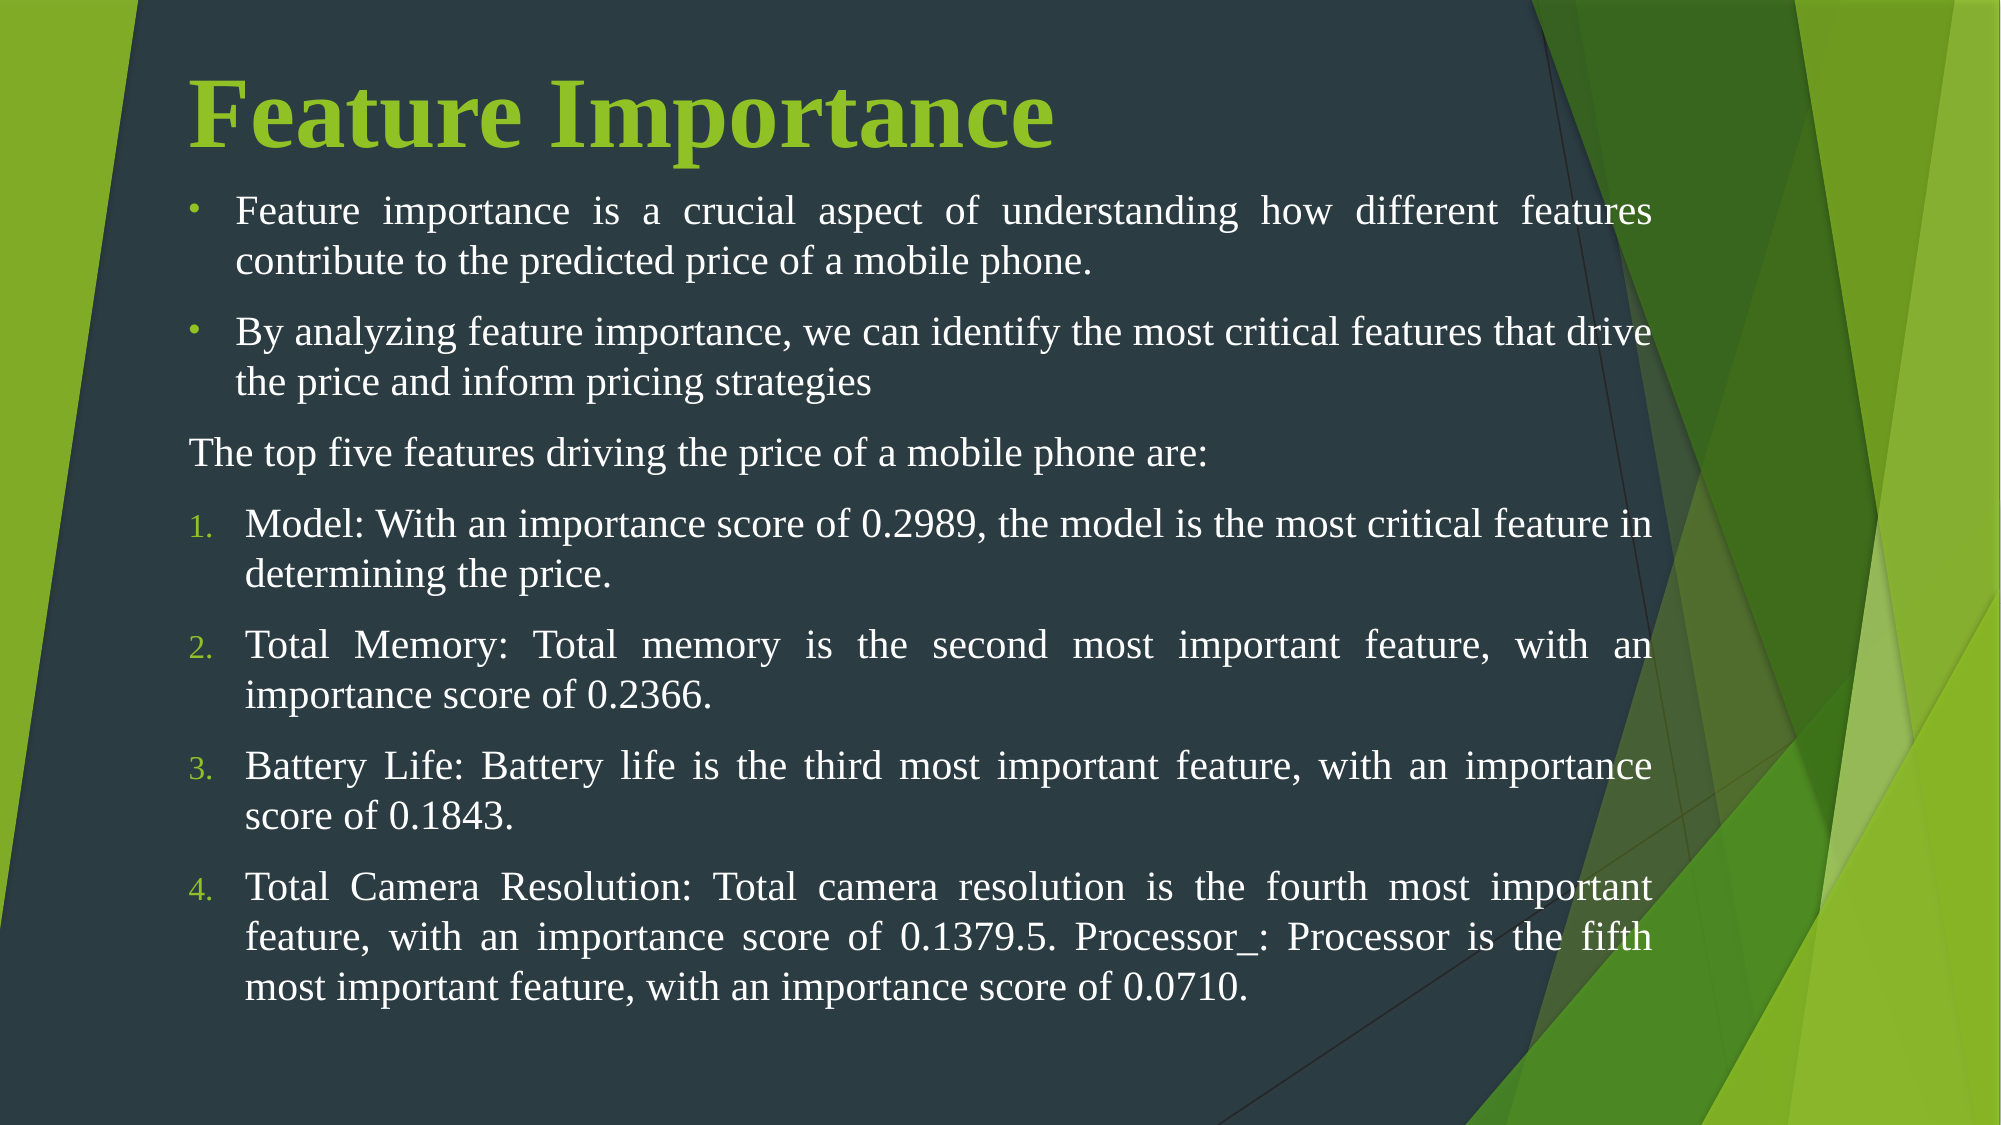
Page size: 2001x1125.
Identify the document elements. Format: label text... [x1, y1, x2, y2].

subtitle Feature importance is a crucial aspect of understanding how different features contribute to the predicted price of a mobile phone. By analyzing feature importance, we can identify the most critical features that drive the price and inform pricing strategies The top five features driving the price of a mobile phone are: Model: With an importance score of 0.2989, the model is the most critical feature in determining the price. Total Memory: Total memory is the second most important feature, with an importance score of 0.2366. Battery Life: Battery life is the third most important feature, with an importance score of 0.1843. Total Camera Resolution: Total camera resolution is the fourth most important feature, with an importance score of 0.1379.5. Processor_: Processor is the fifth most important feature, with an importance score of 0.0710. [173, 175, 1670, 1067]
title Feature Importance [173, 38, 1448, 175]
